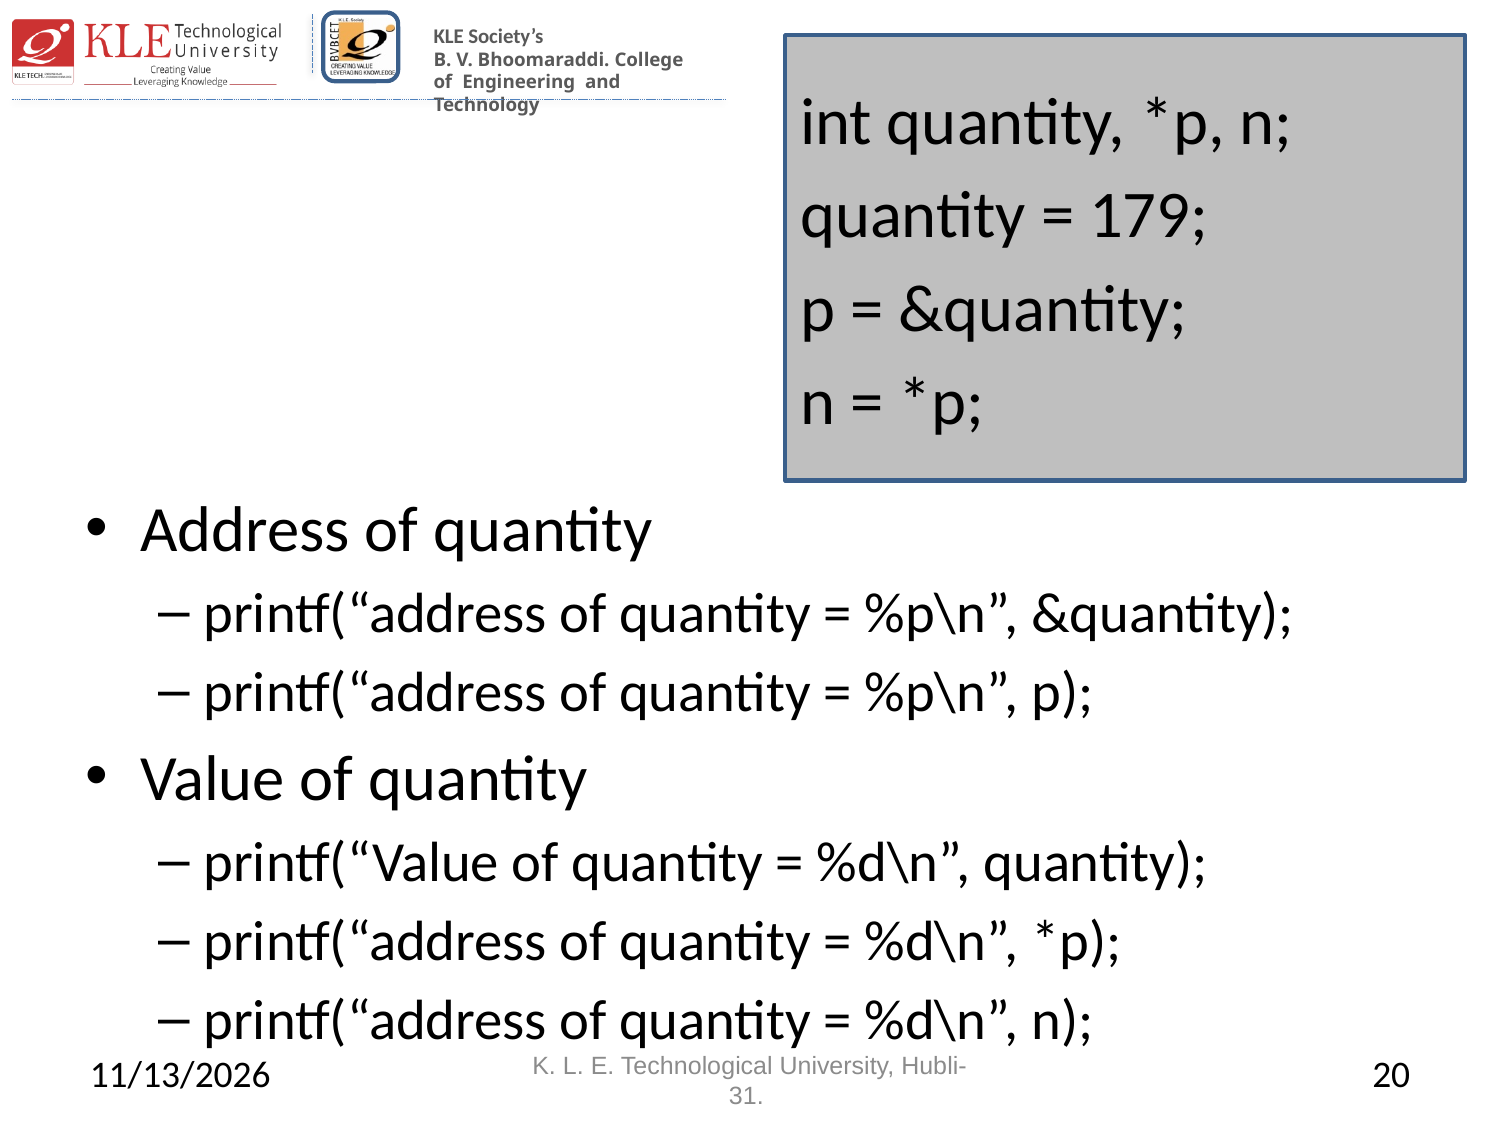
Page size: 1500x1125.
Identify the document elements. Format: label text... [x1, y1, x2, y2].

picture [12, 15, 282, 87]
text_box int quantity, *p, n; quantity = 179; p = &quantity; n = *p; [783, 33, 1467, 483]
picture [330, 18, 395, 75]
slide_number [75, 1042, 425, 1103]
footer K. L. E. Technological University, Hubli-31. [512, 1042, 988, 1103]
slide_number 20 [1074, 1042, 1425, 1103]
list Address of quantity printf(“address of quantity = %p\n”, &quantity); printf(“address of quantity = %p\n”, p); Value of quantity printf(“Value of quantity = %d\n”, quantity); printf(“address of quantity = %d\n”, *p); printf(“address of quantity = %d\n”, n); [70, 117, 1421, 1063]
